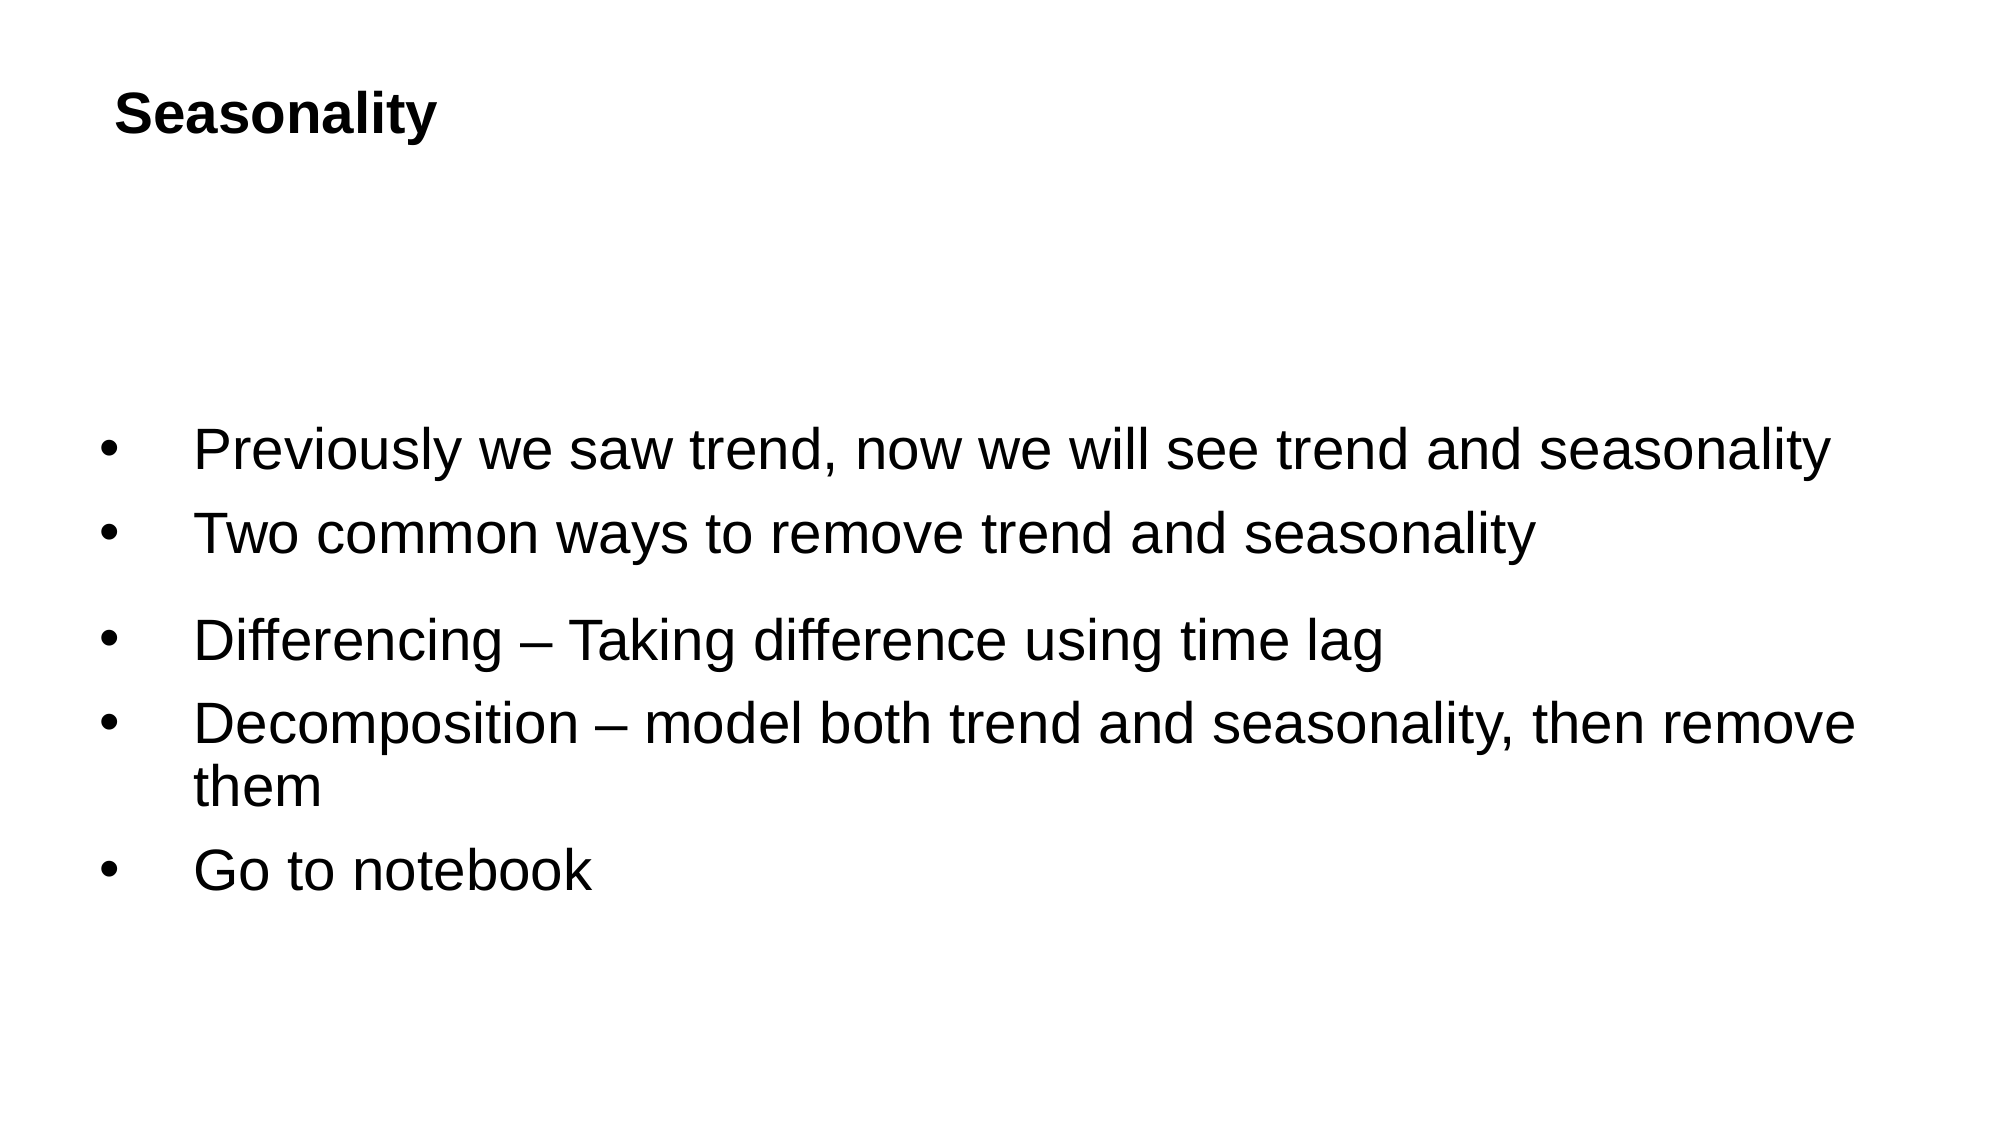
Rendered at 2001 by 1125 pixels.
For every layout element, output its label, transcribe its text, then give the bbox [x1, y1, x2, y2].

text_box Seasonality [99, 65, 1825, 164]
subtitle Previously we saw trend, now we will see trend and seasonality Two common ways to remove trend and seasonality Differencing – Taking difference using time lag Decomposition – model both trend and seasonality, then remove them Go to notebook [99, 263, 1900, 1060]
